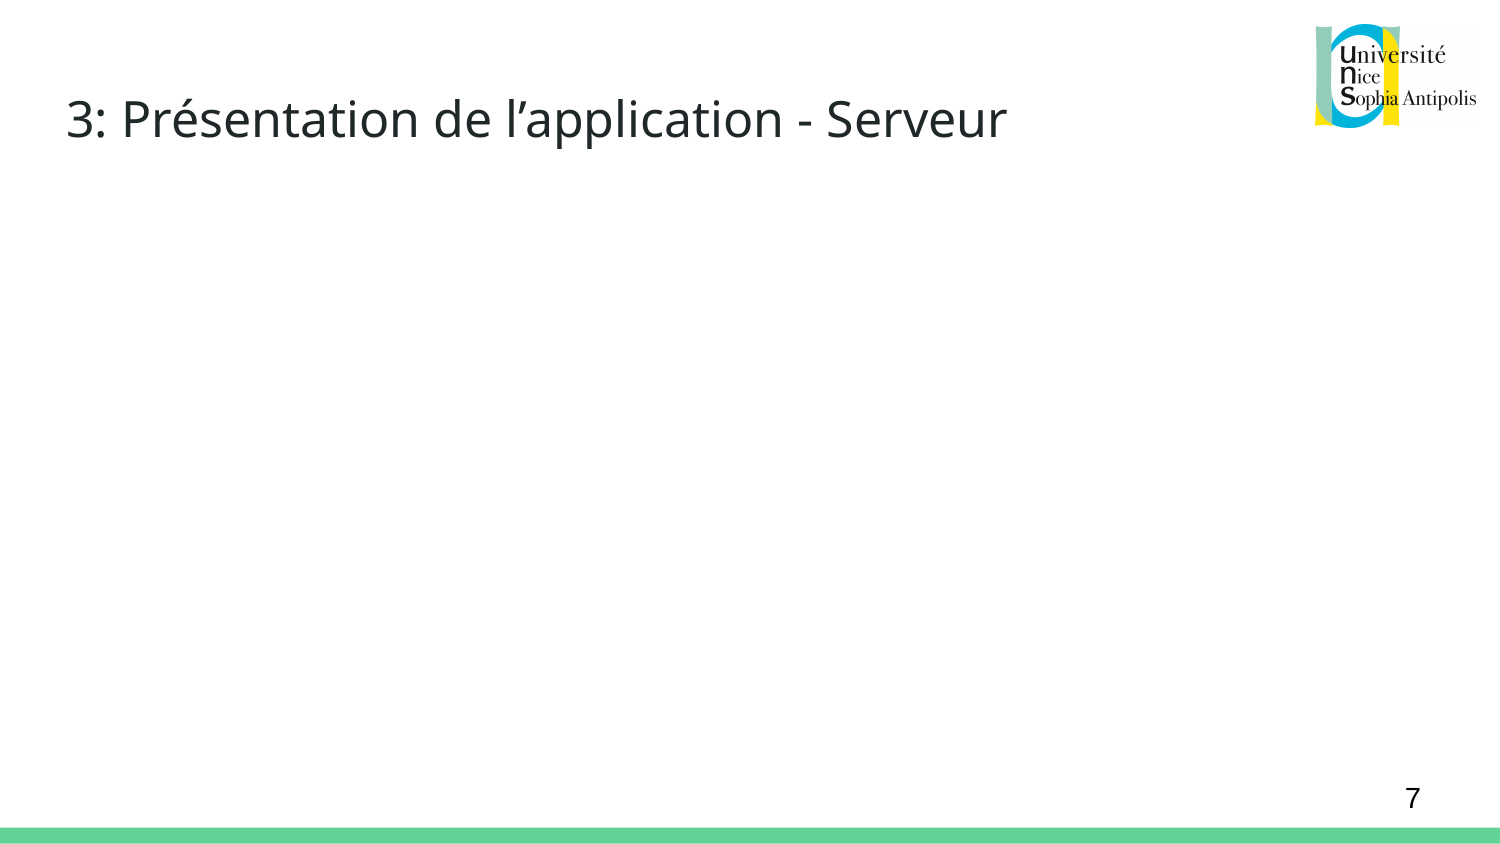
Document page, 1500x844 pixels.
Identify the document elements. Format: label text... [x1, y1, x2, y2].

slide_number ‹#› [1389, 764, 1480, 830]
title 3: Présentation de l’application - Serveur [51, 72, 1449, 167]
picture [1315, 24, 1476, 129]
